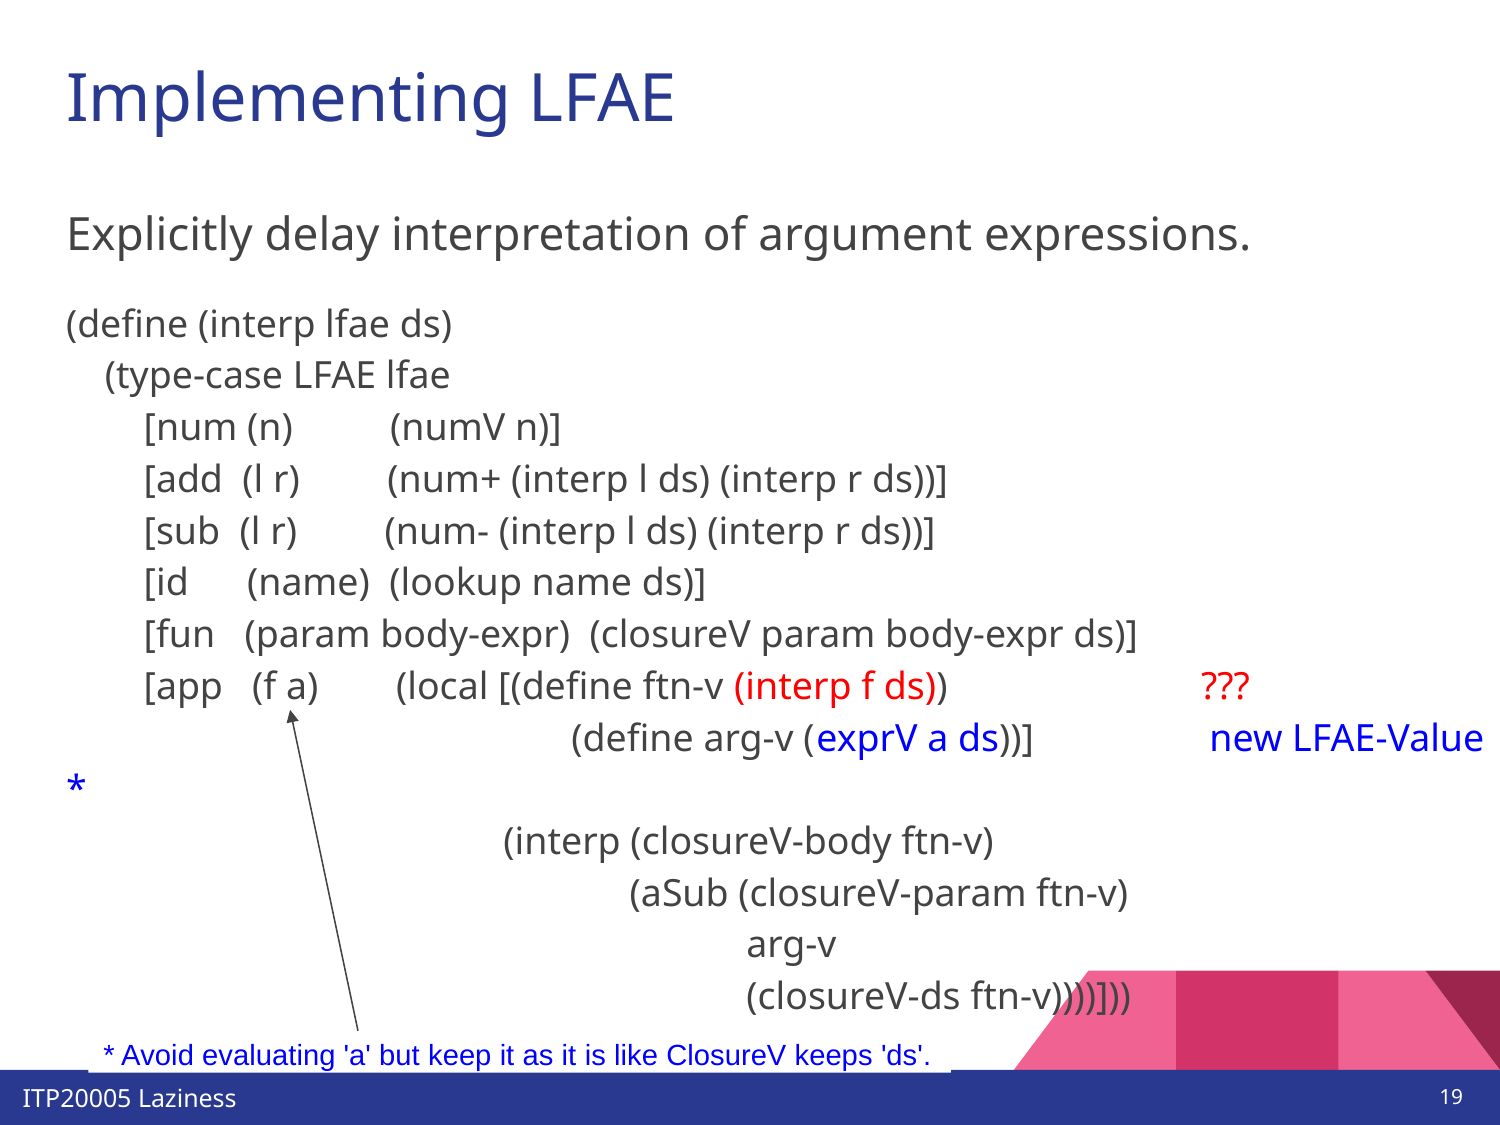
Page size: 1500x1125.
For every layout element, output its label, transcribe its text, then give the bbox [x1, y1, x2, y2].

text_box * Avoid evaluating 'a' but keep it as it is like ClosureV keeps 'ds'. [88, 1020, 951, 1073]
list Explicitly delay interpretation of argument expressions. (define (interp lfae ds) (type-case LFAE lfae [num (n) (numV n)] [add (l r) (num+ (interp l ds) (interp r ds))] [sub (l r) (num- (interp l ds) (interp r ds))] [id (name) (lookup name ds)] [fun (param body-expr) (closureV param body-expr ds)] [app (f a) (local [(define ftn-v (interp f ds)) ??? (define arg-v (exprV a ds))] new LFAE-Value * (interp (closureV-body ftn-v) (aSub (closureV-param ftn-v) arg-v (closureV-ds ftn-v))))])) [51, 181, 1500, 971]
slide_number ‹#› [1387, 1054, 1478, 1125]
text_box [289, 709, 359, 1032]
title Implementing LFAE [51, 39, 1449, 173]
